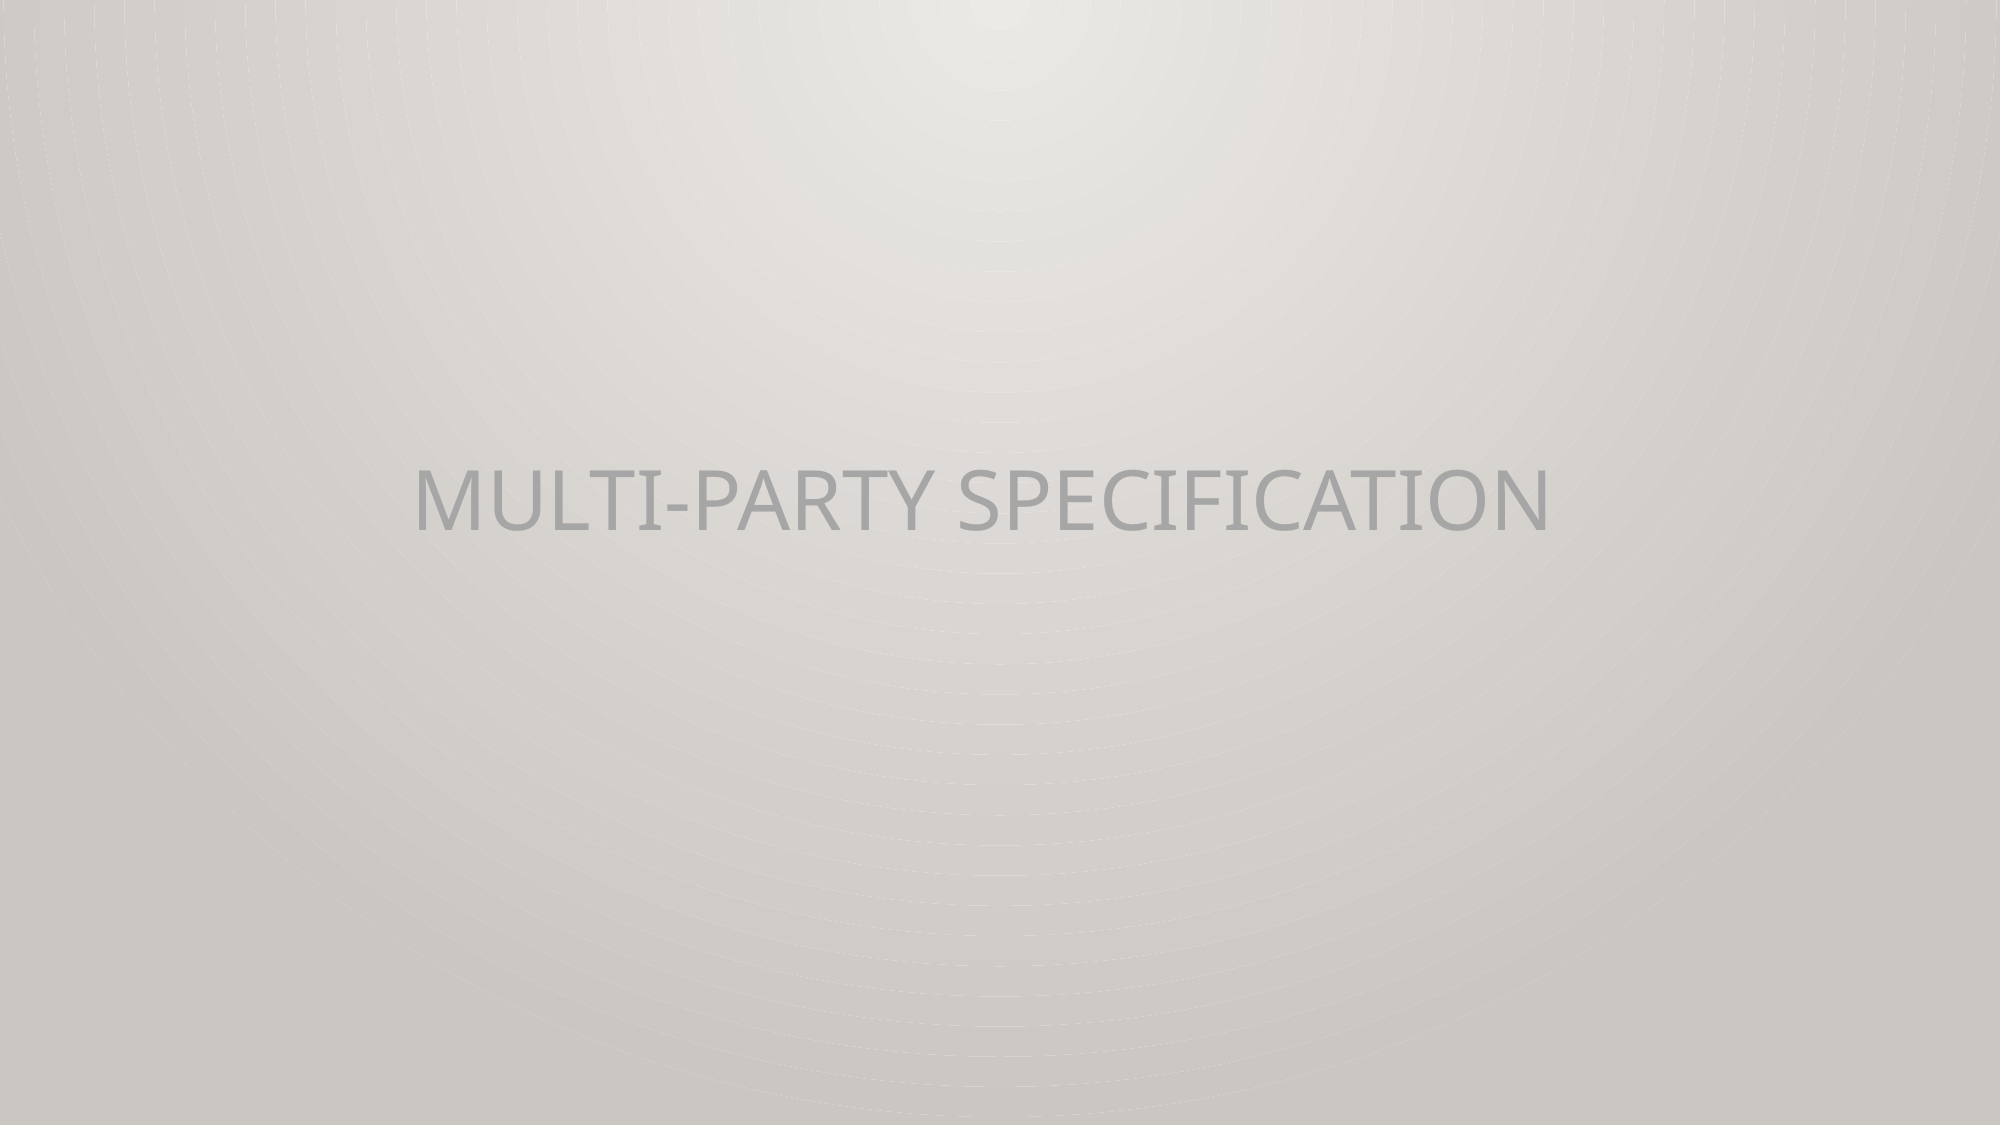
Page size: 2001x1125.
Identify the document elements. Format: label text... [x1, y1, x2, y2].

title MULti-PARTY Specification [396, 131, 1814, 549]
